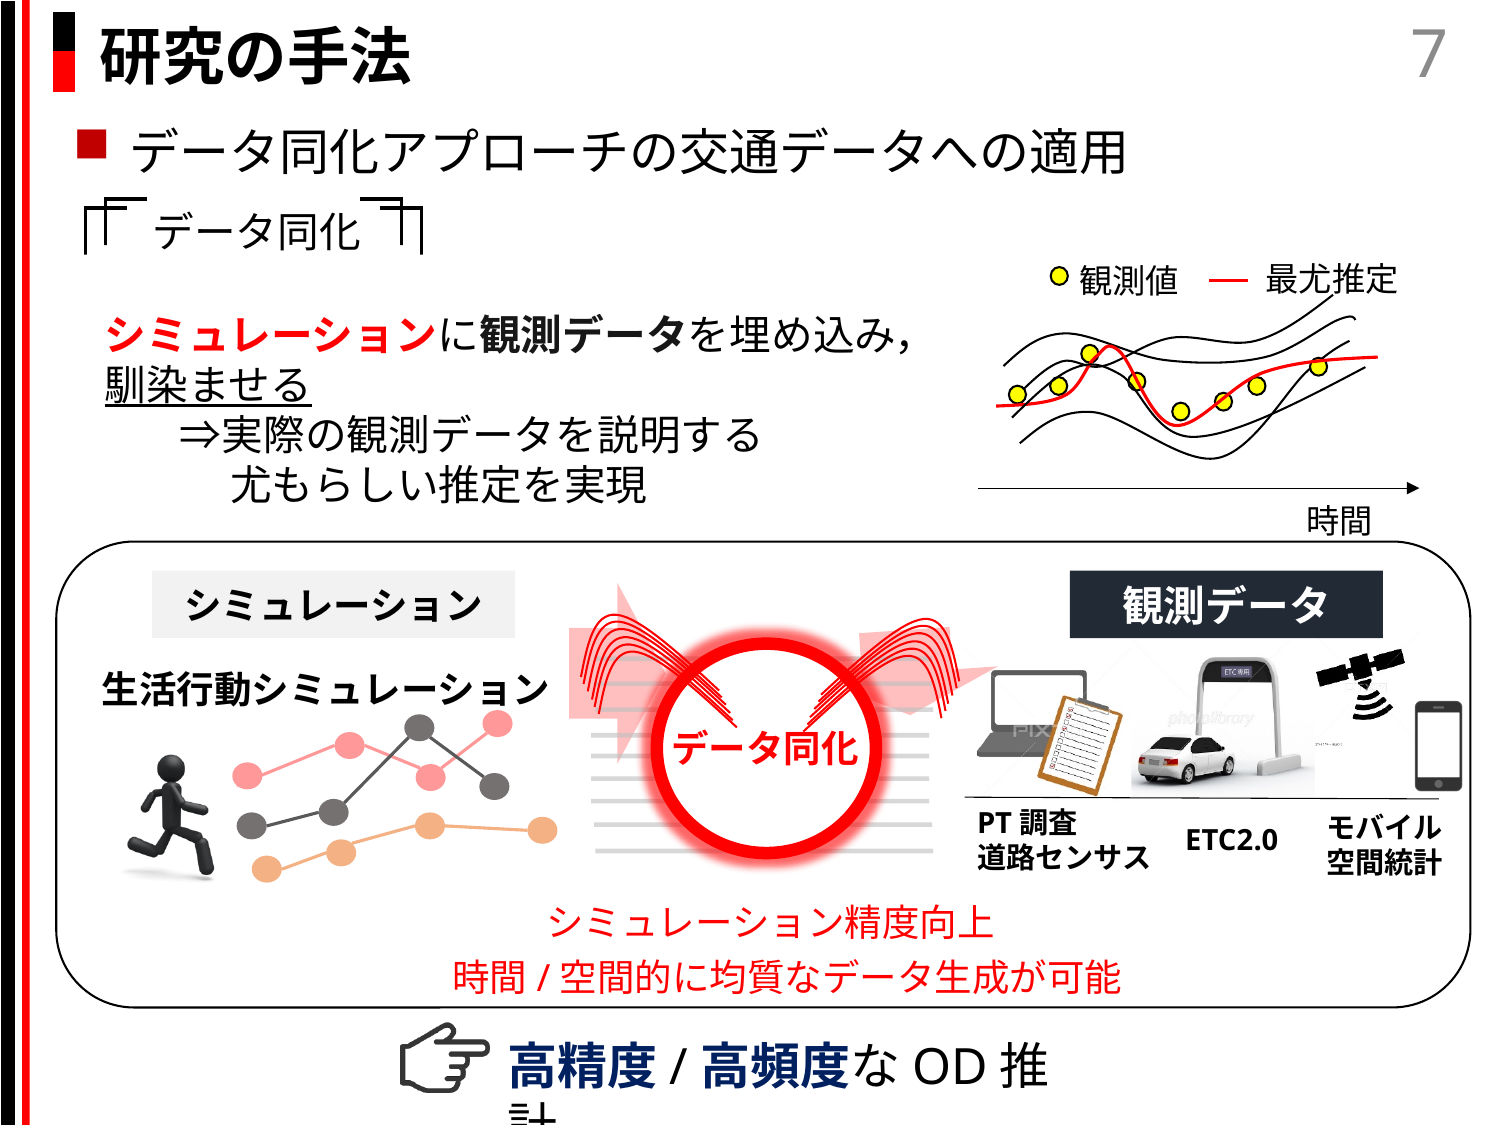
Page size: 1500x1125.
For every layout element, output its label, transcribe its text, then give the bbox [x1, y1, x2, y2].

text_box シミュレーションに観測データを埋め込み，馴染ませる ⇒実際の観測データを説明する 尤もらしい推定を実現 [90, 301, 914, 517]
text_box [55, 577, 1472, 1009]
slide_number 7 [1306, 9, 1464, 104]
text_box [946, 570, 1483, 905]
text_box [67, 570, 619, 896]
text_box データ同化アプローチの交通データへの適用 [58, 113, 1146, 189]
title 研究の手法 [85, 18, 1132, 101]
text_box [72, 540, 1455, 582]
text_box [85, 198, 422, 265]
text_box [978, 251, 1423, 549]
picture [400, 1022, 490, 1093]
text_box 時間/空間的に均質なデータ生成が可能 [434, 946, 1141, 1007]
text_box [505, 582, 1036, 953]
text_box 高精度/高頻度なOD推計 [492, 1027, 1081, 1125]
